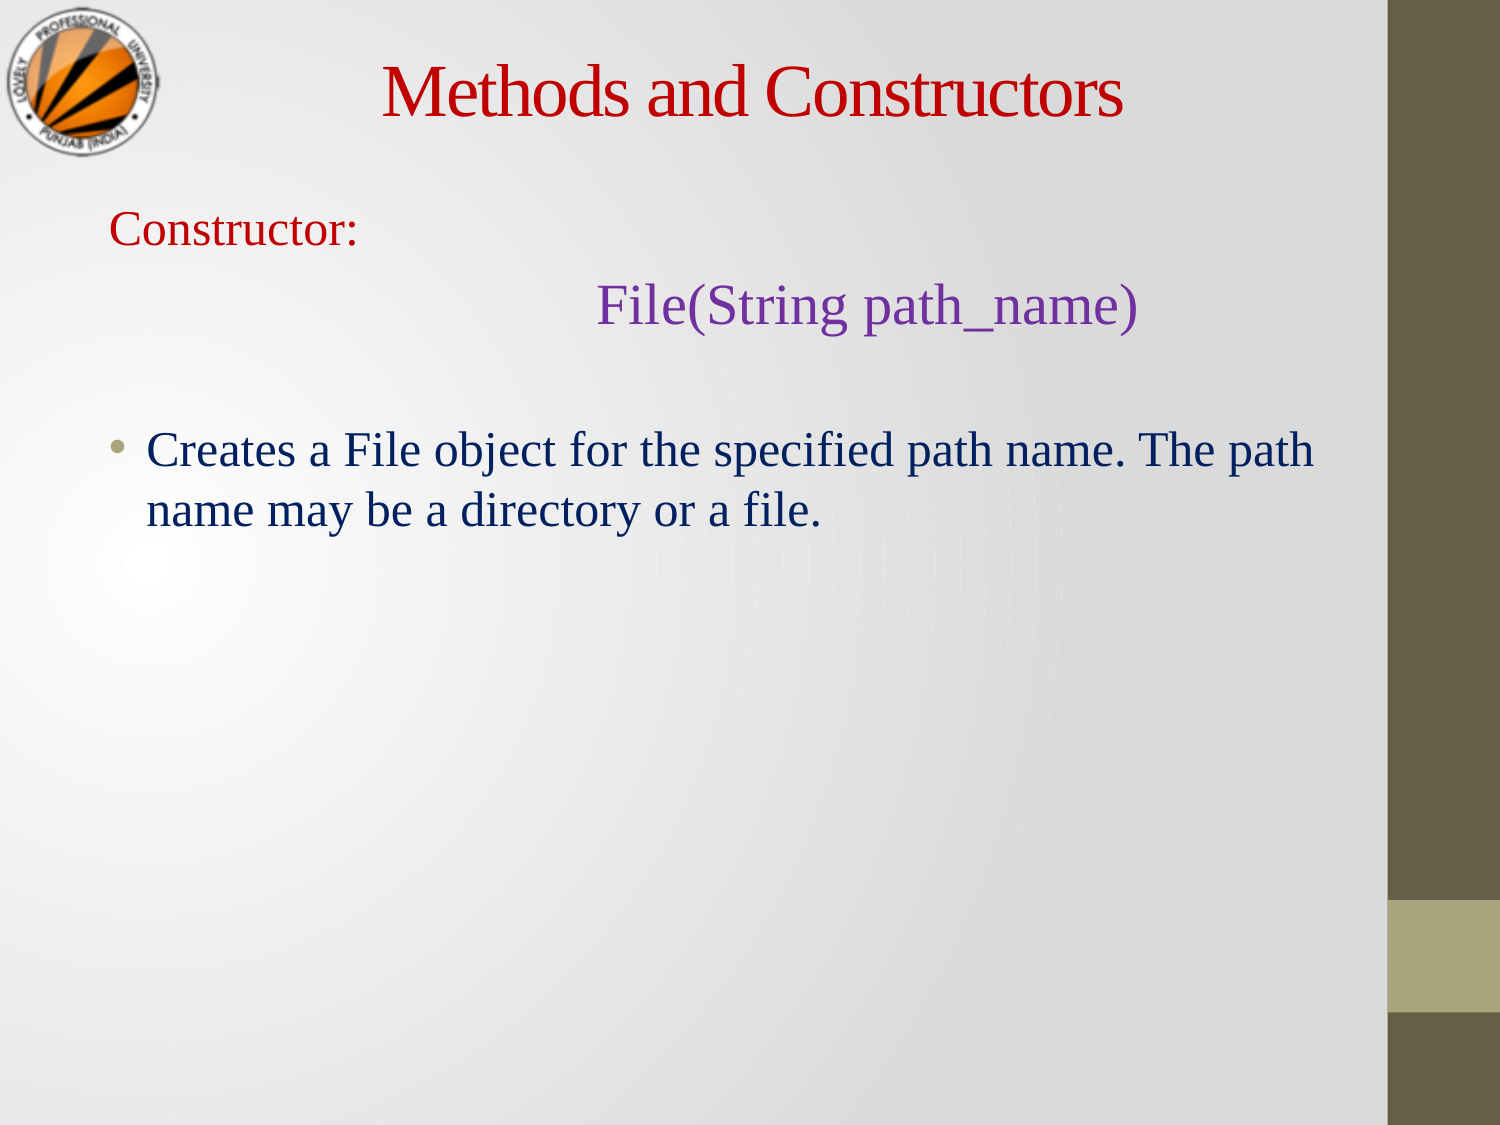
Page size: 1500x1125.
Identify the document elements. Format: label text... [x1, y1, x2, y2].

title Methods and Constructors [82, 0, 1425, 173]
list Constructor: File(String path_name) Creates a File object for the specified path name. The path name may be a directory or a file. [75, 187, 1450, 987]
picture [0, 0, 163, 163]
